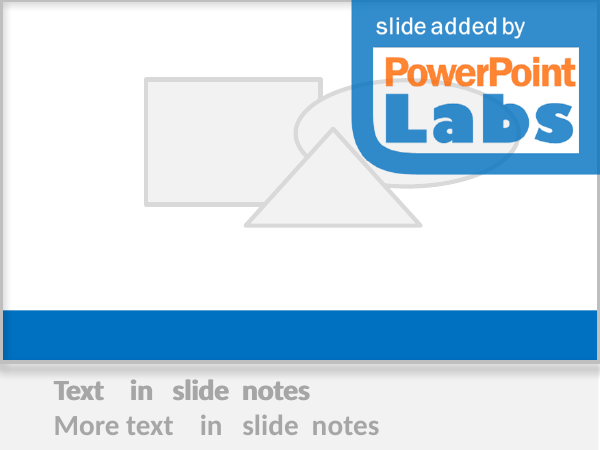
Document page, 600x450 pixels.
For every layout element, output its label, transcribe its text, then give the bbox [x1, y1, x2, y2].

text_box Text in slide notes [40, 363, 326, 414]
picture [349, 0, 600, 176]
